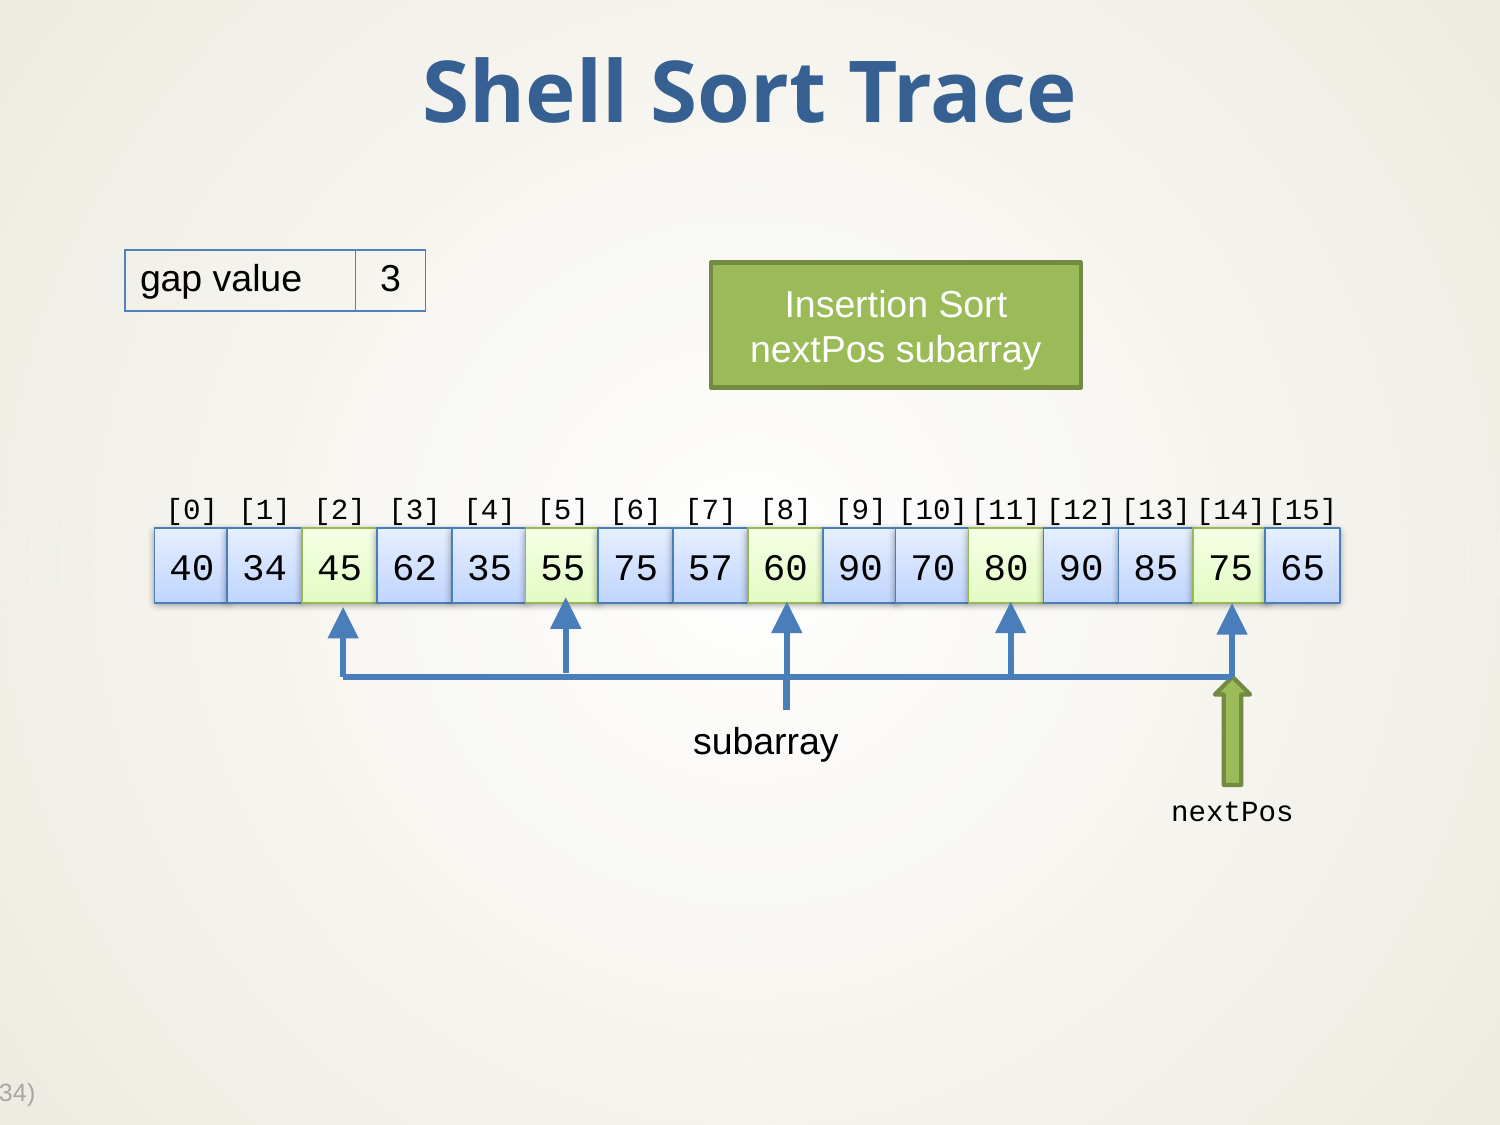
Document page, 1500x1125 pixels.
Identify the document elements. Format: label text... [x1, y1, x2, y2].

title Shell Sort Trace [0, 24, 1500, 166]
text_box Insertion Sort nextPos subarray [709, 260, 1083, 390]
table_header gap value [126, 251, 355, 310]
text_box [146, 482, 1354, 604]
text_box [342, 597, 1313, 836]
table_header 3 [356, 251, 425, 310]
